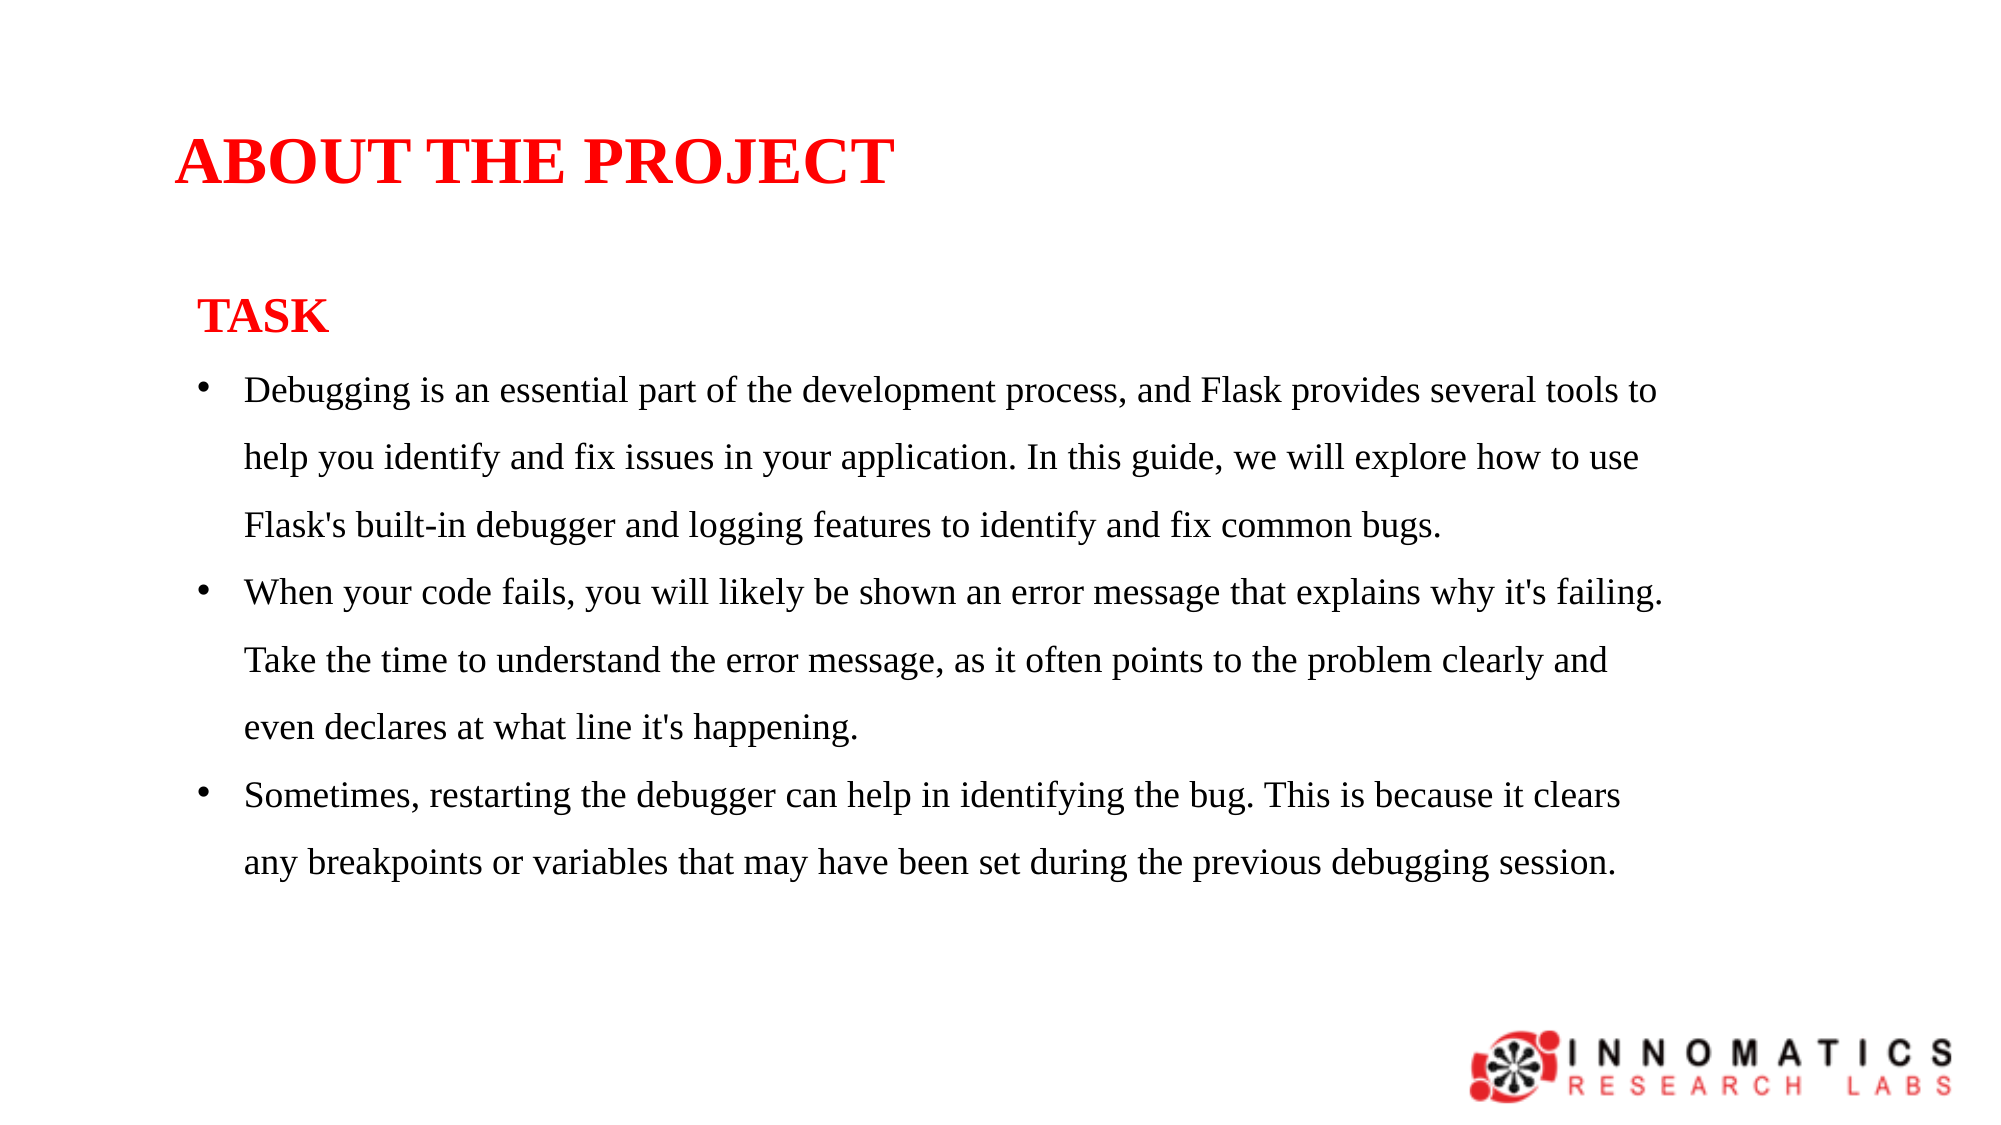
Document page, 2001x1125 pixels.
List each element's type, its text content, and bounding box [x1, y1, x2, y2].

text_box TASK Debugging is an essential part of the development process, and Flask provides several tools to help you identify and fix issues in your application. In this guide, we will explore how to use Flask's built-in debugger and logging features to identify and fix common bugs. When your code fails, you will likely be shown an error message that explains why it's failing. Take the time to understand the error message, as it often points to the problem clearly and even declares at what line it's happening. Sometimes, restarting the debugger can help in identifying the bug. This is because it clears any breakpoints or variables that may have been set during the previous debugging session. [182, 274, 1684, 935]
text_box ABOUT THE PROJECT [159, 109, 1534, 205]
picture [1445, 1014, 1975, 1125]
